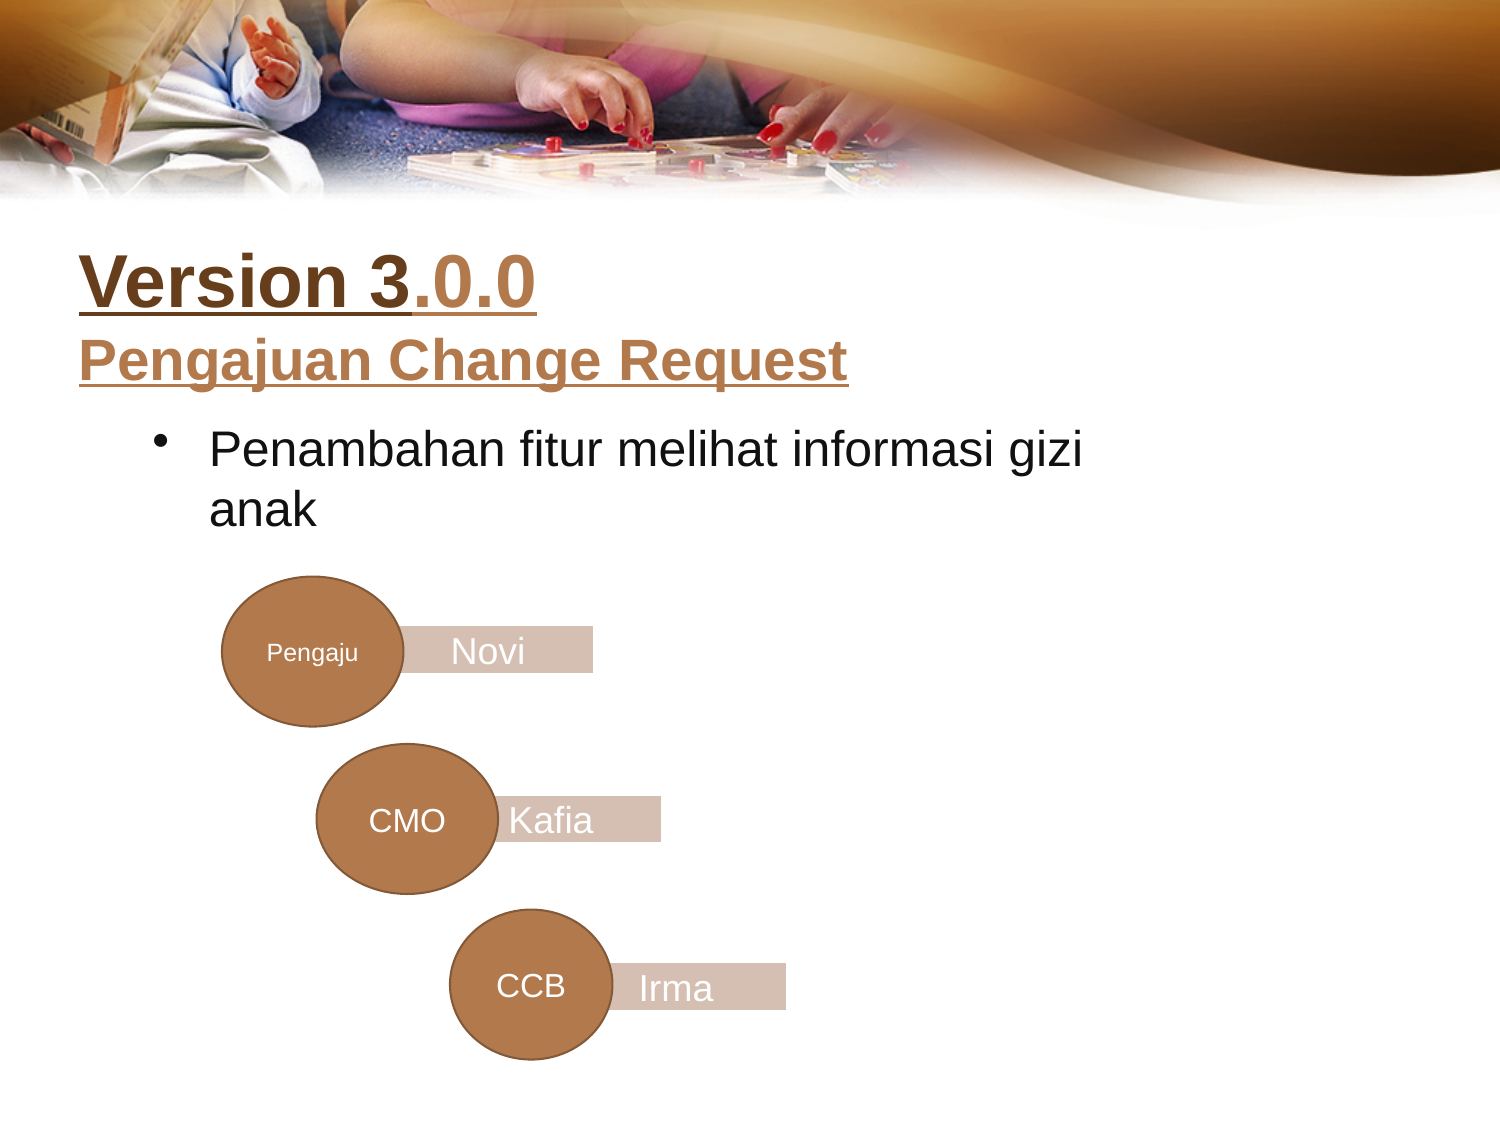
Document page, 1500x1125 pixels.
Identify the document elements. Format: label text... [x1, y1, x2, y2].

title Version 3.0.0 Pengajuan Change Request [63, 287, 1145, 338]
text_box Pengaju [220, 575, 405, 728]
text_box CCB [448, 908, 614, 1061]
text_box CMO [315, 742, 500, 896]
picture [0, 0, 1500, 1125]
list Penambahan fitur melihat informasi gizi anak [137, 409, 1219, 1060]
